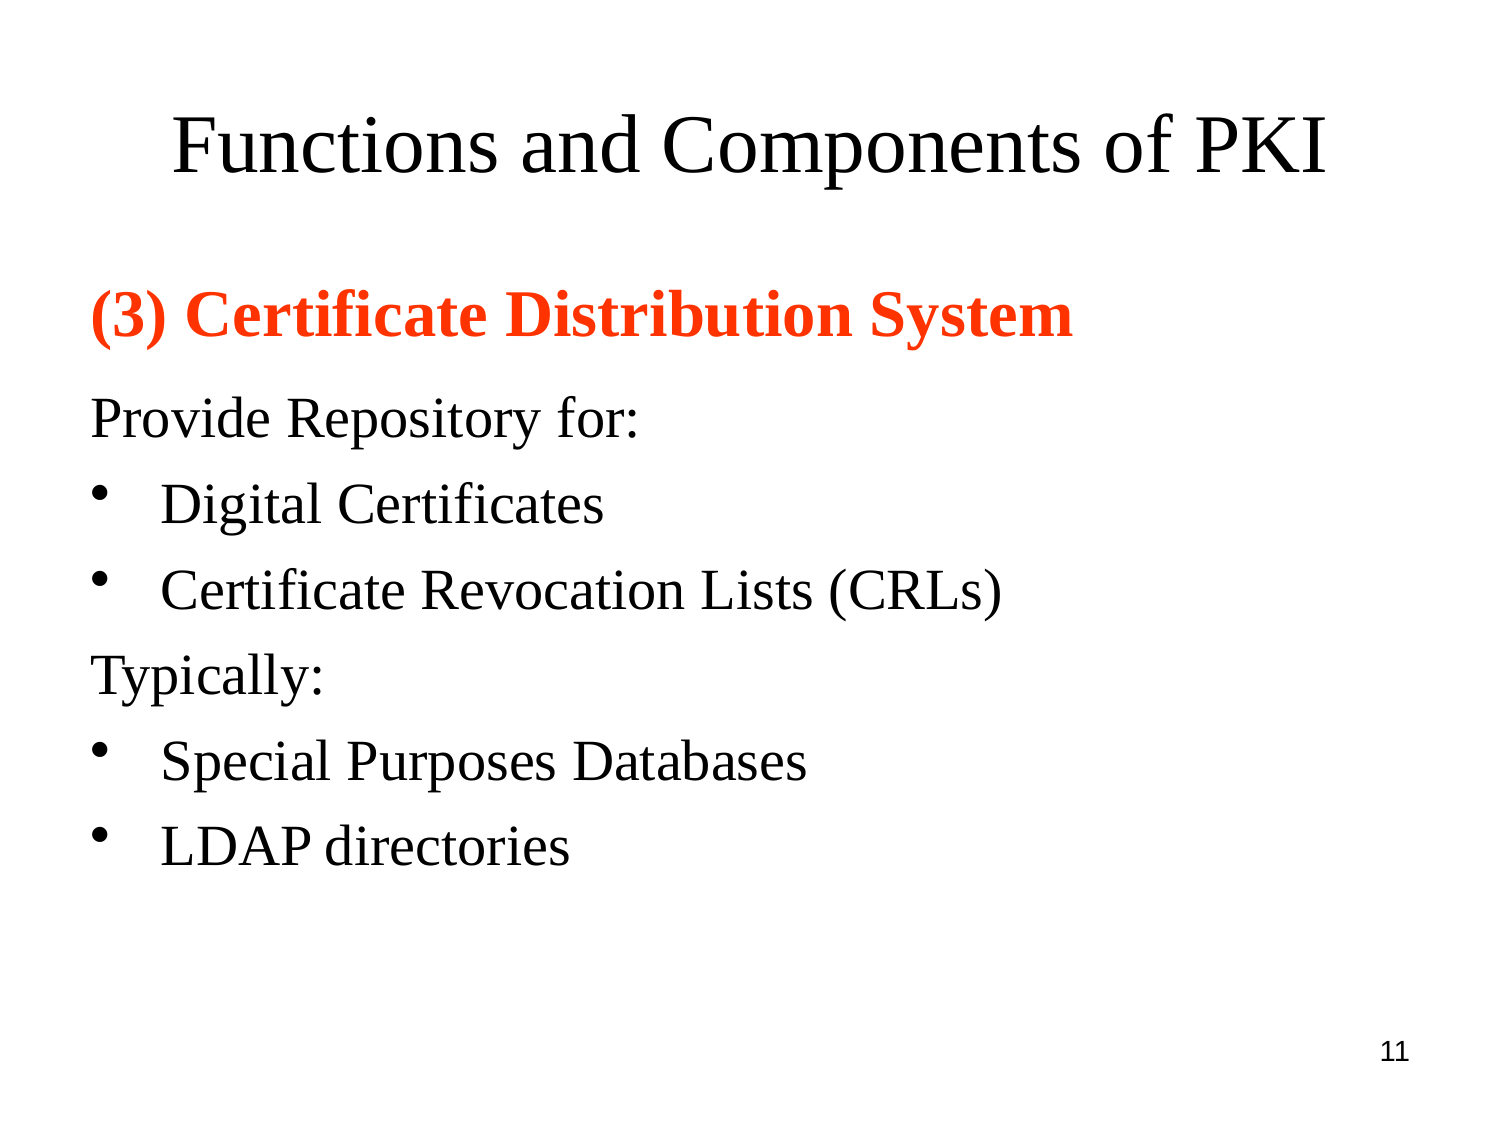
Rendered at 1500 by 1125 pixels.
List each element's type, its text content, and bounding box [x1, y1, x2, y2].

title Functions and Components of PKI [75, 45, 1425, 233]
list (3) Certificate Distribution System Provide Repository for: Digital Certificates Certificate Revocation Lists (CRLs) Typically: Special Purposes Databases LDAP directories [75, 262, 1425, 1005]
slide_number 11 [1074, 1024, 1425, 1103]
